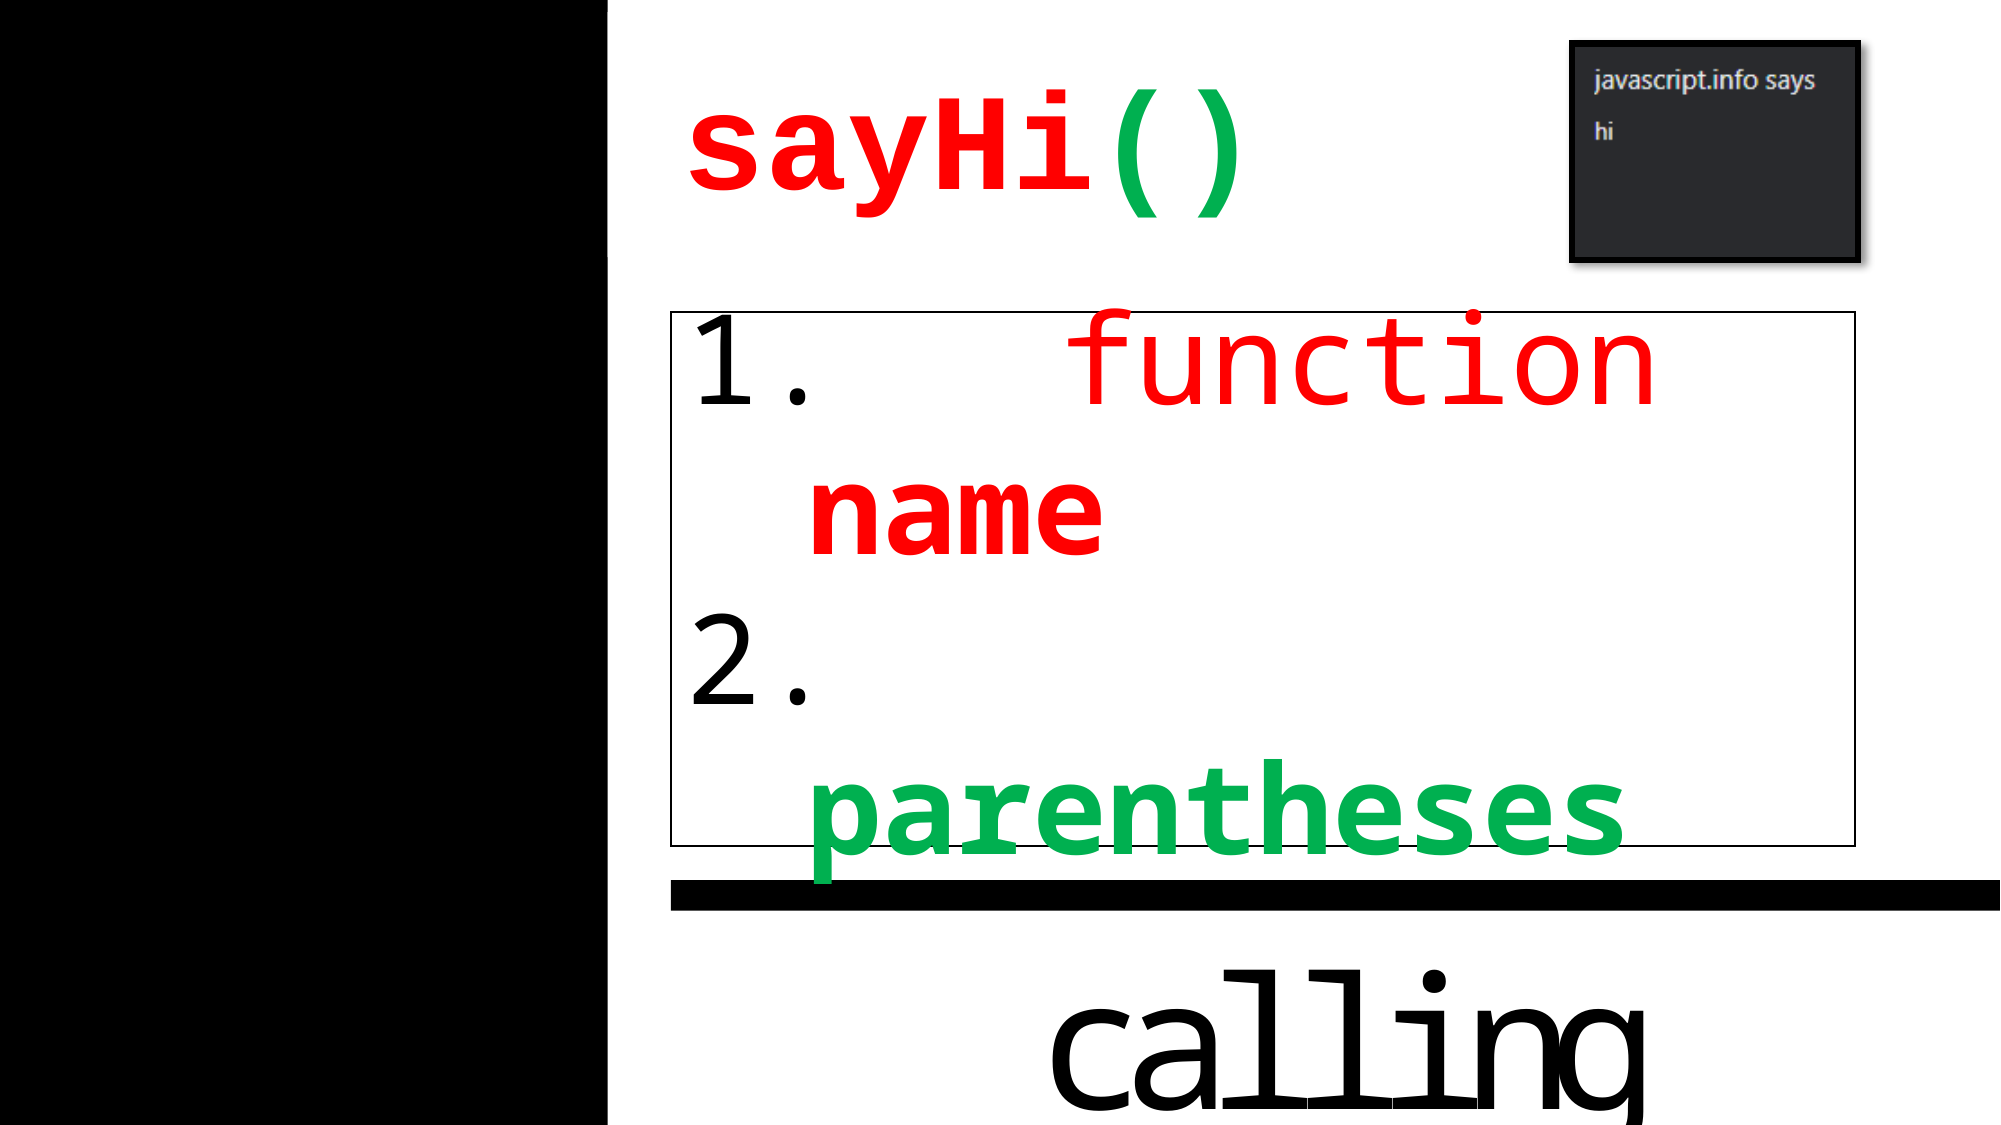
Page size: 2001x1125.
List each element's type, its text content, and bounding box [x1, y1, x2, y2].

text_box calling functions [670, 912, 2000, 1125]
text_box function name parentheses [670, 311, 1856, 847]
text_box [670, 879, 2000, 912]
text_box sayHi() [607, 11, 1393, 258]
text_box [0, 0, 609, 1125]
picture [1575, 46, 1856, 258]
